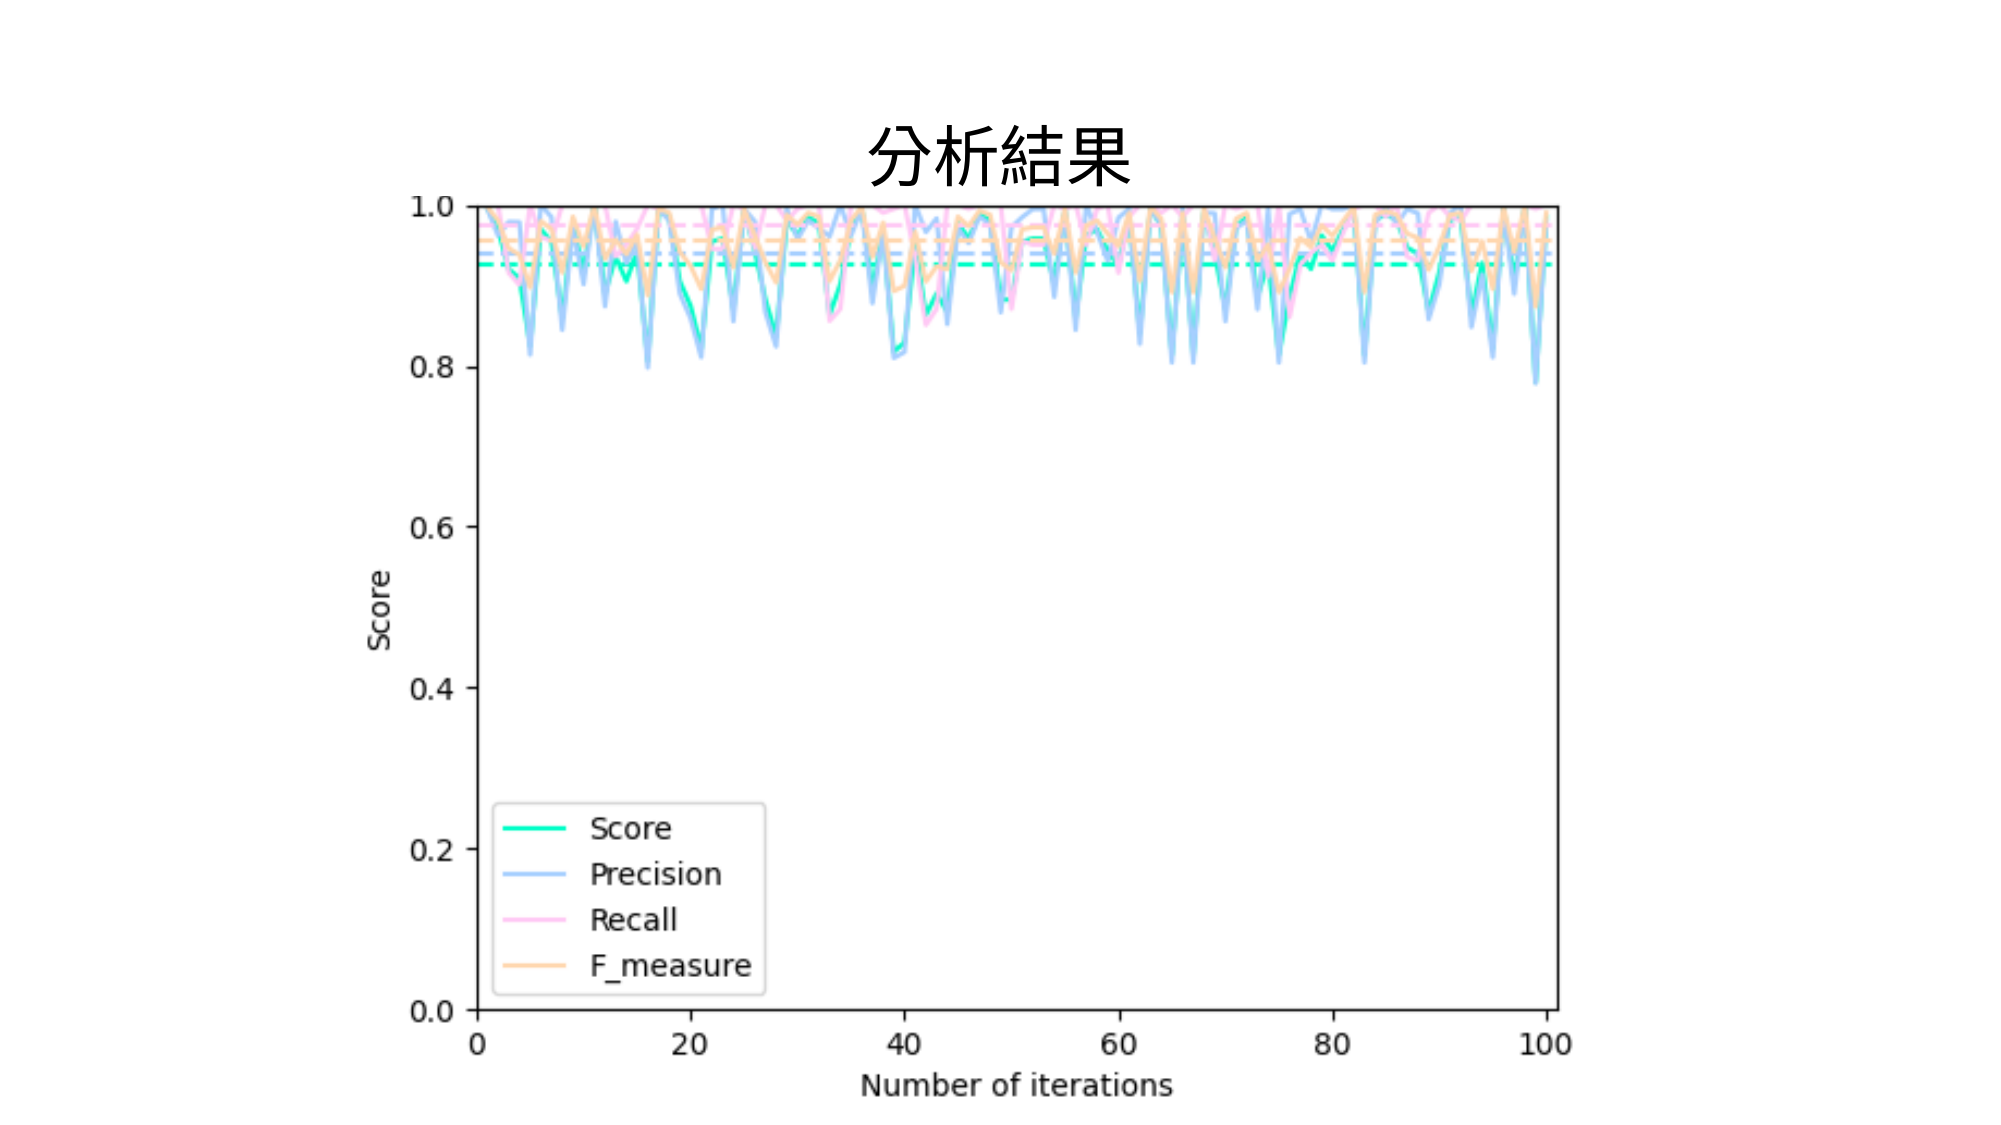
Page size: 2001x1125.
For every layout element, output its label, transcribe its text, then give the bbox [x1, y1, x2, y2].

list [303, 196, 1697, 1125]
title 分析結果 [137, 50, 1863, 269]
